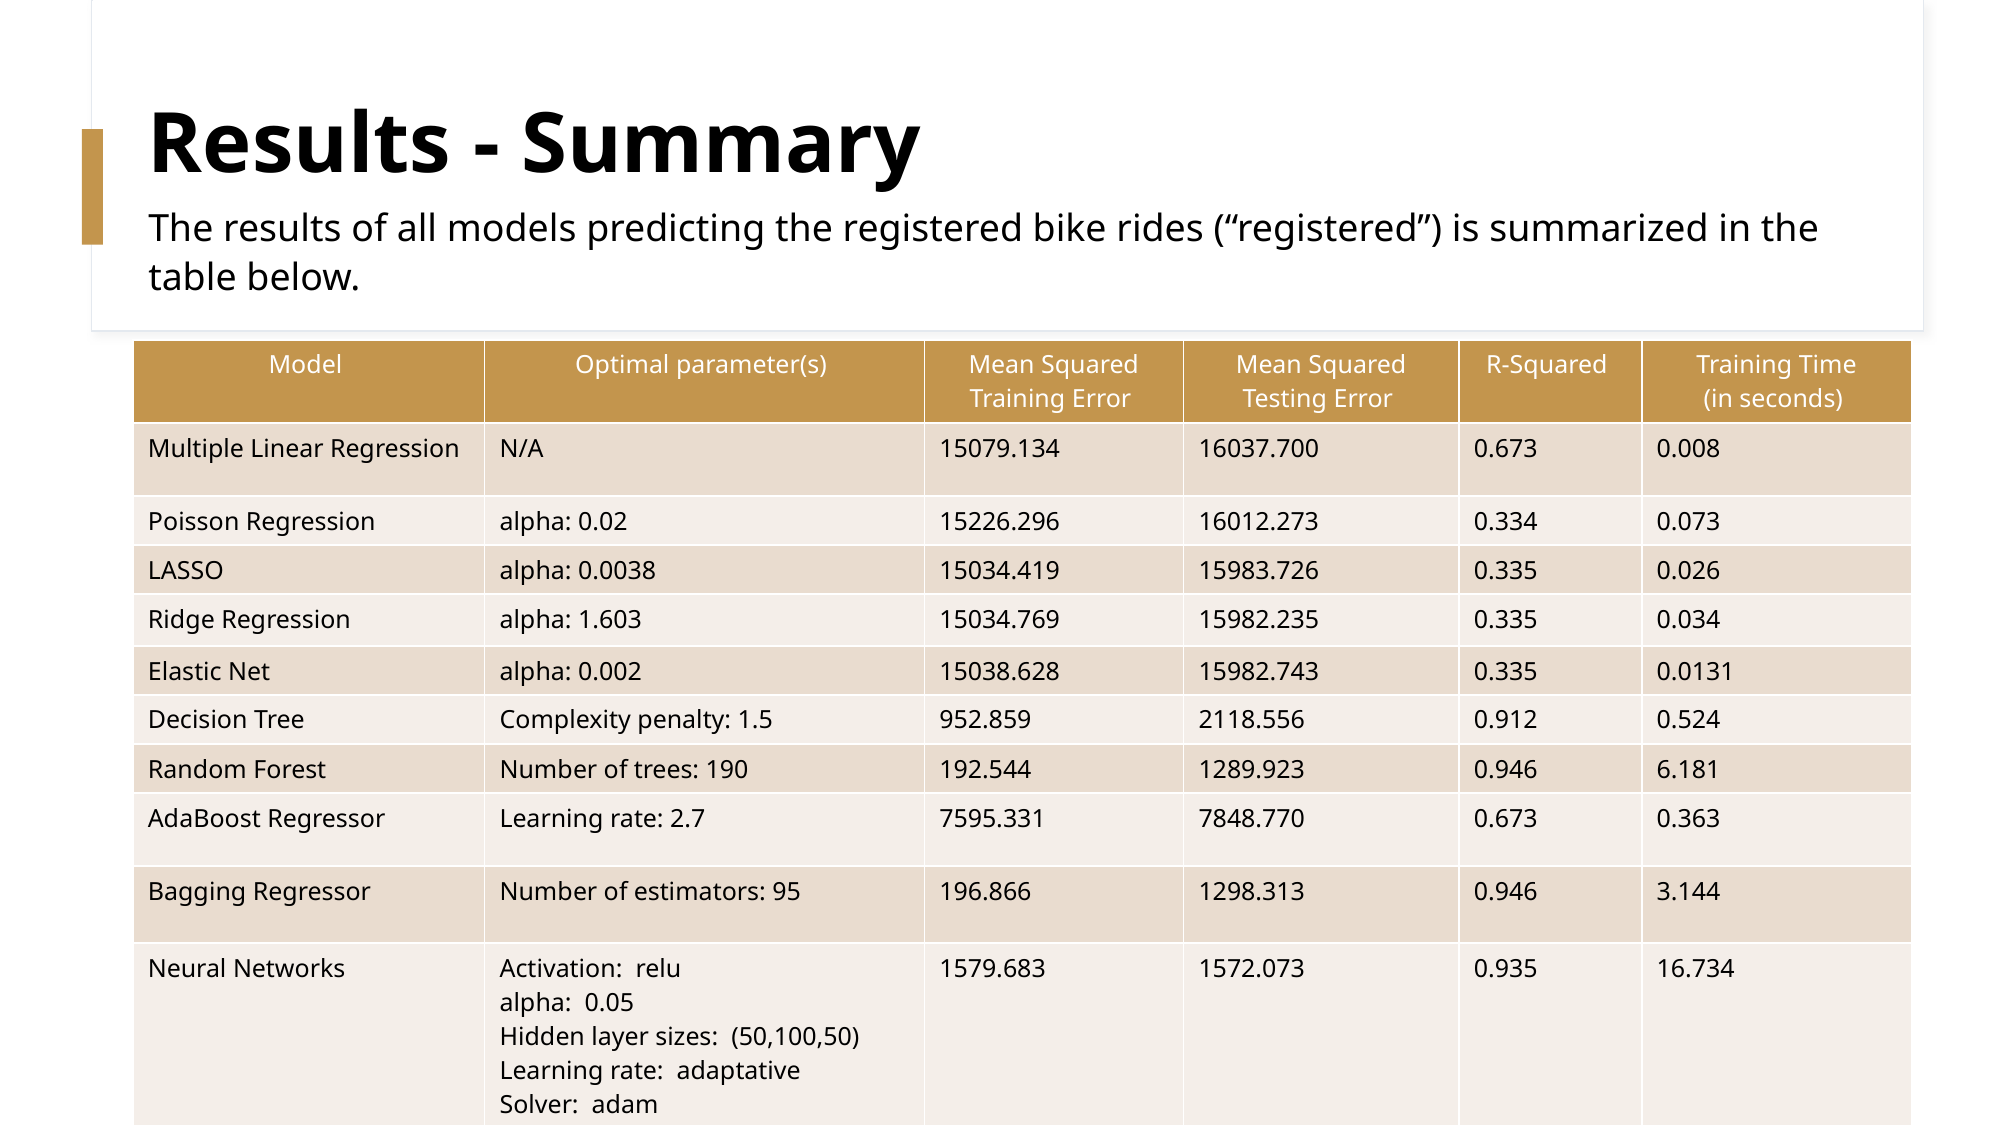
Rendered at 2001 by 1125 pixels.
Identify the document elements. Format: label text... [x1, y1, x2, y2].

text_box The results of all models predicting the registered bike rides (“registered”) is summarized in the table below. [133, 182, 1919, 315]
table_cell Decision Tree [134, 696, 484, 743]
table_cell 15226.296 [925, 497, 1183, 544]
table_cell 15038.628 [925, 647, 1183, 694]
table_cell 16012.273 [1184, 497, 1458, 544]
table_header Mean Squared Training Error [925, 341, 1183, 422]
table_cell 7848.770 [1184, 794, 1458, 865]
table_cell 1298.313 [1184, 867, 1458, 942]
table_cell 1579.683 [925, 944, 1183, 1125]
table_cell 192.544 [925, 745, 1183, 792]
table_header Model [134, 341, 484, 422]
table_cell alpha: 0.02 [485, 497, 924, 544]
title Results - Summary [132, 48, 1801, 242]
table_cell 0.026 [1643, 546, 1911, 593]
table_cell 15983.726 [1184, 546, 1458, 593]
table_cell 0.0131 [1643, 647, 1911, 694]
table_cell 15982.235 [1184, 595, 1458, 645]
table_cell 6.181 [1643, 745, 1911, 792]
table_cell 0.008 [1643, 424, 1911, 495]
table_cell 0.673 [1460, 794, 1641, 865]
table_cell 0.335 [1460, 595, 1641, 645]
table_cell alpha: 0.002 [485, 647, 924, 694]
table_cell 0.363 [1643, 794, 1911, 865]
table_cell Number of estimators: 95 [485, 867, 924, 942]
table_cell Complexity penalty: 1.5 [485, 696, 924, 743]
table_cell 0.334 [1460, 497, 1641, 544]
table_header Mean Squared Testing Error [1184, 341, 1458, 422]
table_cell Random Forest [134, 745, 484, 792]
table_header Optimal parameter(s) [485, 341, 924, 422]
table_cell Bagging Regressor [134, 867, 484, 942]
table_cell 15079.134 [925, 424, 1183, 495]
table_cell 0.073 [1643, 497, 1911, 544]
table_cell Number of trees: 190 [485, 745, 924, 792]
table_cell alpha: 0.0038 [485, 546, 924, 593]
table_cell 0.335 [1460, 546, 1641, 593]
table_cell Elastic Net [134, 647, 484, 694]
table_cell 0.946 [1460, 867, 1641, 942]
table_cell 1289.923 [1184, 745, 1458, 792]
table_cell 196.866 [925, 867, 1183, 942]
table_header R-Squared [1460, 341, 1641, 422]
table_cell Poisson Regression [134, 497, 484, 544]
table_cell 15034.769 [925, 595, 1183, 645]
table_cell 7595.331 [925, 794, 1183, 865]
table_cell Activation: relu alpha: 0.05 Hidden layer sizes: (50,100,50) Learning rate: adaptative Solver: adam [485, 944, 924, 1125]
table_cell 16037.700 [1184, 424, 1458, 495]
table_cell 0.335 [1460, 647, 1641, 694]
table_cell AdaBoost Regressor [134, 794, 484, 865]
table_cell Ridge Regression [134, 595, 484, 645]
table_cell 952.859 [925, 696, 1183, 743]
table_cell 16.734 [1643, 944, 1911, 1125]
table_cell 0.524 [1643, 696, 1911, 743]
table_header Training Time (in seconds) [1643, 341, 1911, 422]
table_cell 1572.073 [1184, 944, 1458, 1125]
table_cell 0.034 [1643, 595, 1911, 645]
table_cell 2118.556 [1184, 696, 1458, 743]
table_cell 15034.419 [925, 546, 1183, 593]
table_cell 0.912 [1460, 696, 1641, 743]
table_cell N/A [485, 424, 924, 495]
table_cell 0.673 [1460, 424, 1641, 495]
table_cell LASSO [134, 546, 484, 593]
table_cell 0.935 [1460, 944, 1641, 1125]
table_cell 0.946 [1460, 745, 1641, 792]
table_cell Learning rate: 2.7 [485, 794, 924, 865]
table_cell Neural Networks [134, 944, 484, 1125]
table_cell alpha: 1.603 [485, 595, 924, 645]
table_cell Multiple Linear Regression [134, 424, 484, 495]
table_cell 3.144 [1643, 867, 1911, 942]
table_cell 15982.743 [1184, 647, 1458, 694]
